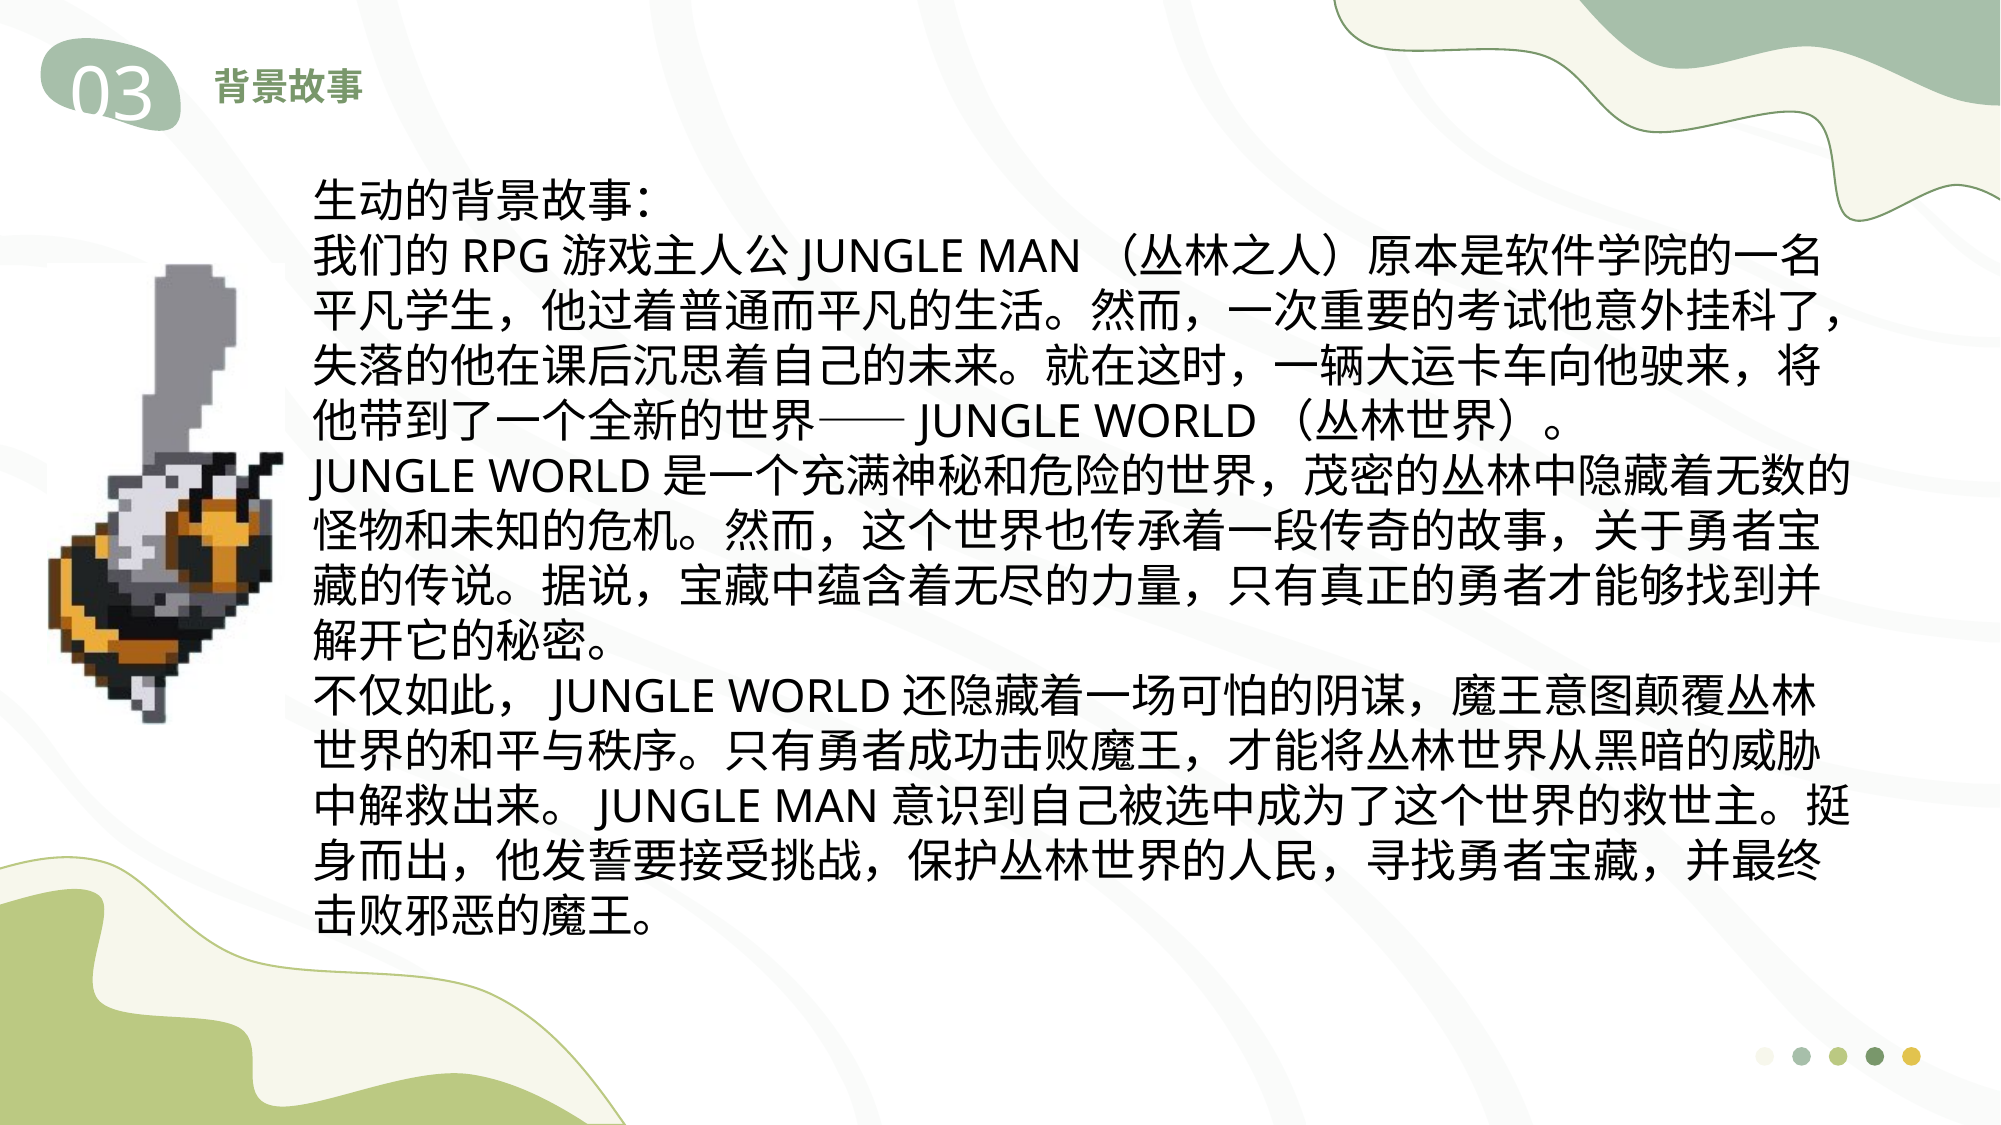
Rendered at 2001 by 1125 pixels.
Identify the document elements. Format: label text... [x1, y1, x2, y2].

text_box 生动的背景故事： 我们的RPG游戏主人公JUNGLE MAN（丛林之人）原本是软件学院的一名平凡学生，他过着普通而平凡的生活。然而，一次重要的考试他意外挂科了，失落的他在课后沉思着自己的未来。就在这时，一辆大运卡车向他驶来，将他带到了一个全新的世界——JUNGLE WORLD（丛林世界）。 JUNGLE WORLD是一个充满神秘和危险的世界，茂密的丛林中隐藏着无数的怪物和未知的危机。然而，这个世界也传承着一段传奇的故事，关于勇者宝藏的传说。据说，宝藏中蕴含着无尽的力量，只有真正的勇者才能够找到并解开它的秘密。 不仅如此，JUNGLE WORLD还隐藏着一场可怕的阴谋，魔王意图颠覆丛林世界的和平与秩序。只有勇者成功击败魔王，才能将丛林世界从黑暗的威胁中解救出来。JUNGLE MAN意识到自己被选中成为了这个世界的救世主。挺身而出，他发誓要接受挑战，保护丛林世界的人民，寻找勇者宝藏，并最终击败邪恶的魔王。 [297, 164, 1872, 1005]
picture [47, 263, 285, 725]
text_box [40, 38, 567, 144]
